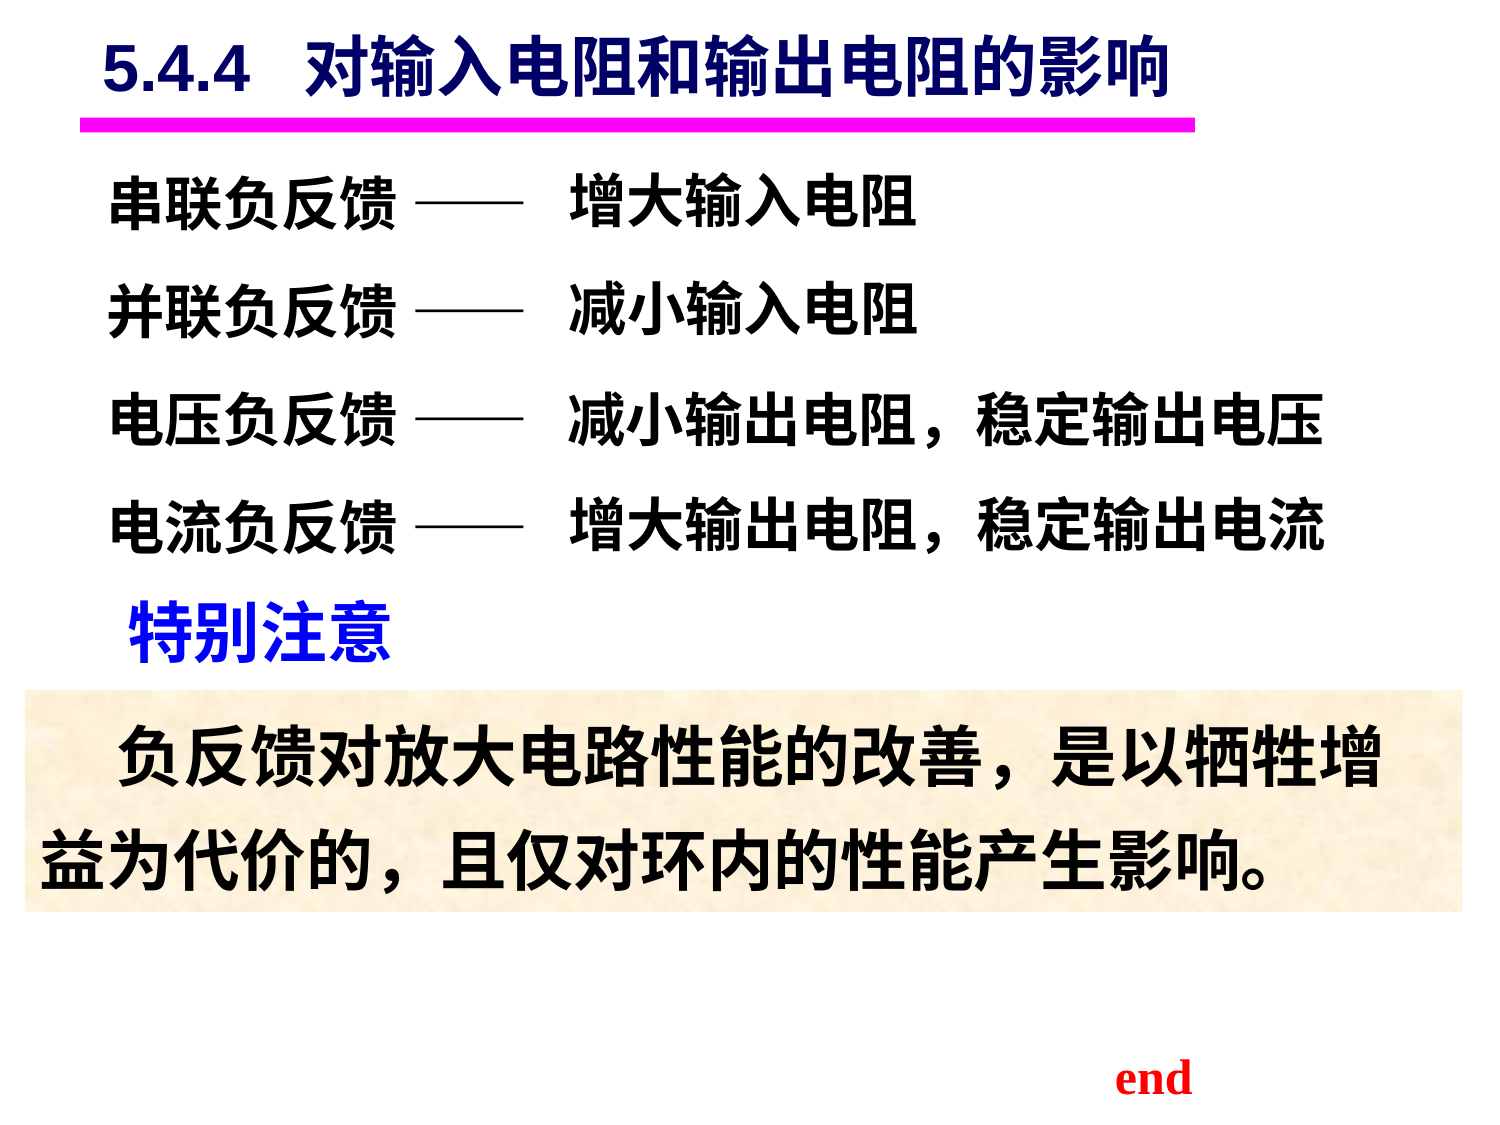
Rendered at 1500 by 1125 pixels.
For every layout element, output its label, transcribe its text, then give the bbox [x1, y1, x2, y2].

text_box 增大输入电阻 [553, 149, 967, 242]
text_box 增大输出电阻，稳定输出电流 [553, 473, 1399, 566]
text_box 串联负反馈 —— [91, 153, 680, 245]
text_box end [1100, 1037, 1225, 1113]
text_box 负反馈对放大电路性能的改善，是以牺牲增益为代价的，且仅对环内的性能产生影响。 [24, 690, 1463, 912]
text_box 特别注意 [112, 575, 850, 678]
text_box 电流负反馈 —— [91, 477, 716, 569]
text_box 5.4.4 对输入电阻和输出电阻的影响 [87, 17, 1238, 113]
text_box 并联负反馈 —— [91, 260, 656, 353]
text_box 减小输出电阻，稳定输出电压 [552, 369, 1400, 461]
text_box 减小输入电阻 [554, 257, 996, 350]
text_box 电压负反馈 —— [91, 369, 552, 461]
